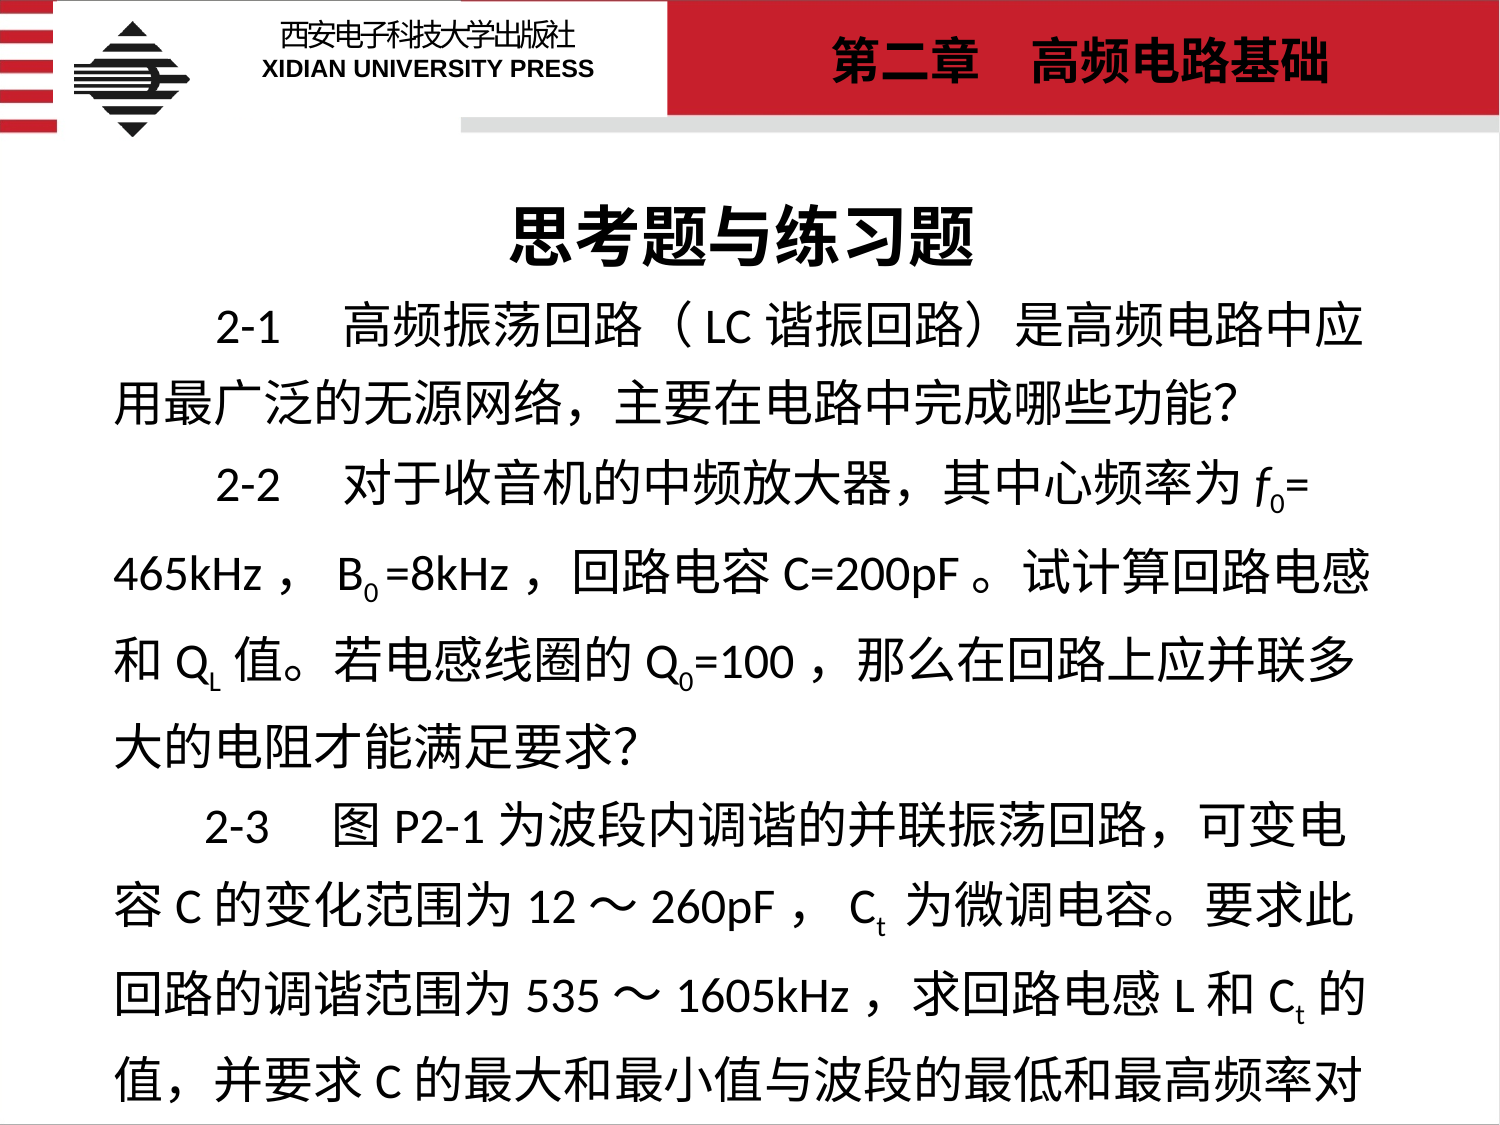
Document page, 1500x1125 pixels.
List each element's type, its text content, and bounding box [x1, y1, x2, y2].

title 思考题与练习题 2-1 高频振荡回路（LC谐振回路）是高频电路中应用最广泛的无源网络，主要在电路中完成哪些功能？ 2-2 对于收音机的中频放大器，其中心频率为f0= 465kHz，B0 =8kHz，回路电容C=200pF。试计算回路电感和QL值。若电感线圈的Q0=100，那么在回路上应并联多大的电阻才能满足要求？ 2-3 图P2-1为波段内调谐的并联振荡回路，可变电容C的变化范围为12～260pF，Ct 为微调电容。要求此回路的调谐范围为535～1605kHz，求回路电感L和Ct的值，并要求C的最大和最小值与波段的最低和最高频率对应。 [98, 163, 1393, 1019]
picture [0, 0, 1500, 1125]
